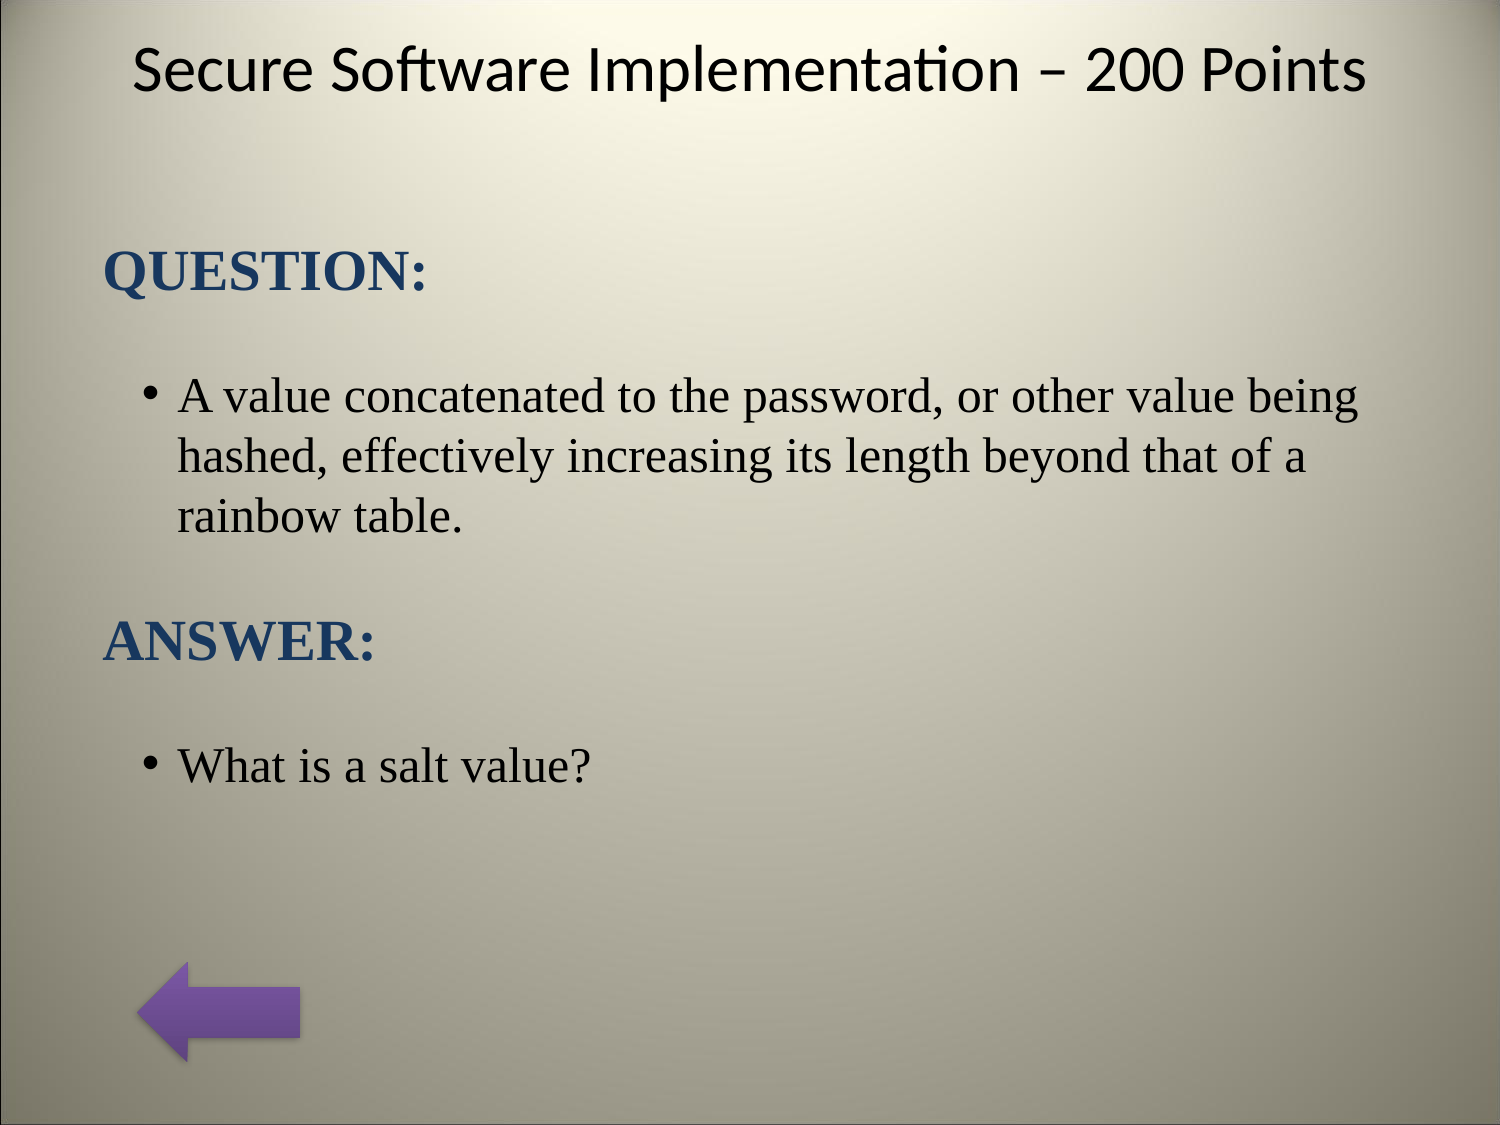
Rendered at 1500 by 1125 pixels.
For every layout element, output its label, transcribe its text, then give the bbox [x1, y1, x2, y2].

text_box [137, 962, 300, 1063]
picture [0, 0, 1500, 1125]
title Secure Software Implementation – 200 Points [75, 0, 1425, 130]
text_box QUESTION: A value concatenated to the password, or other value being hashed, effectively increasing its length beyond that of a rainbow table. ANSWER: What is a salt value? [87, 224, 1438, 800]
